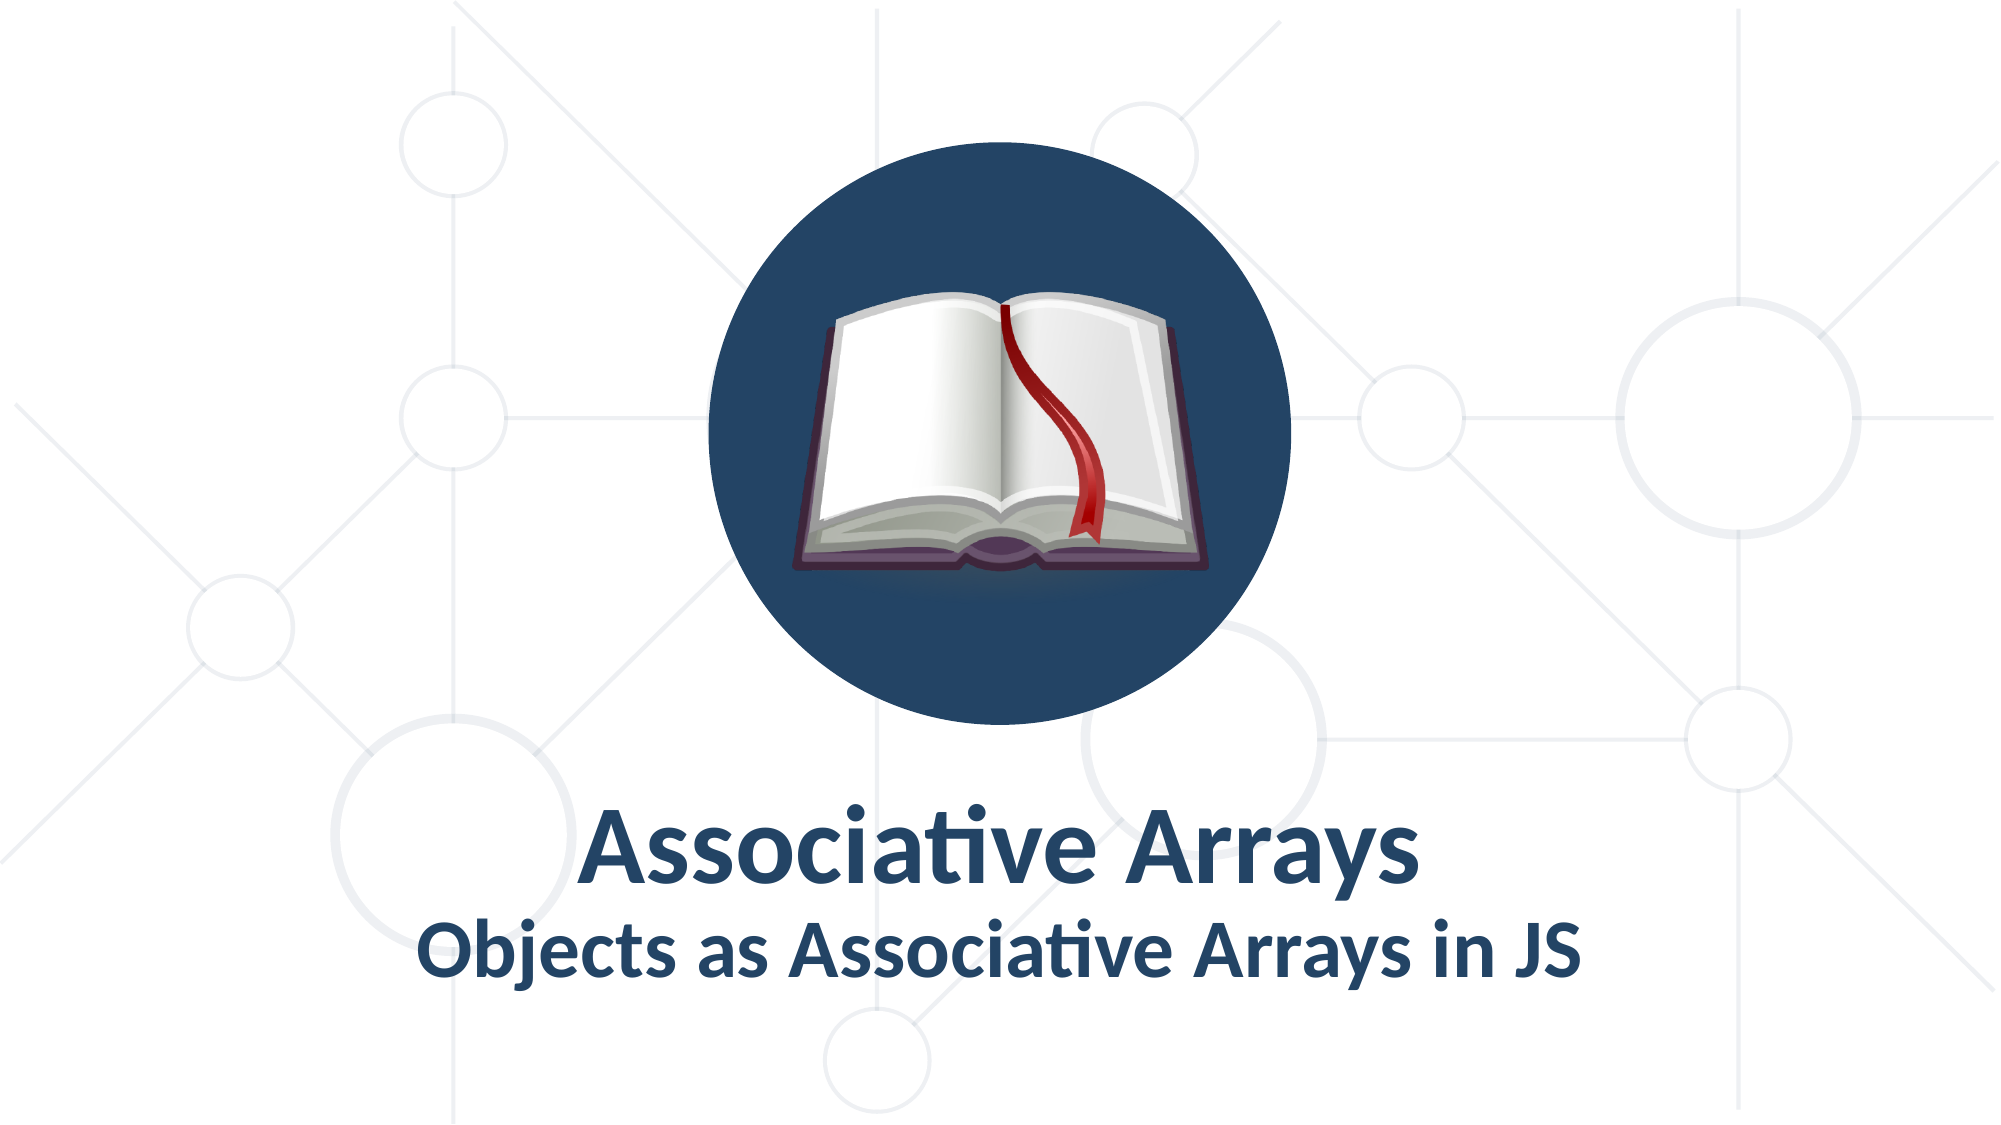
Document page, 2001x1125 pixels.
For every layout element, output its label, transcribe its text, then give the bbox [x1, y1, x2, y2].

text_box Associative Arrays [100, 771, 1899, 898]
picture [792, 230, 1209, 648]
text_box Objects as Associative Arrays in JS [100, 900, 1899, 983]
